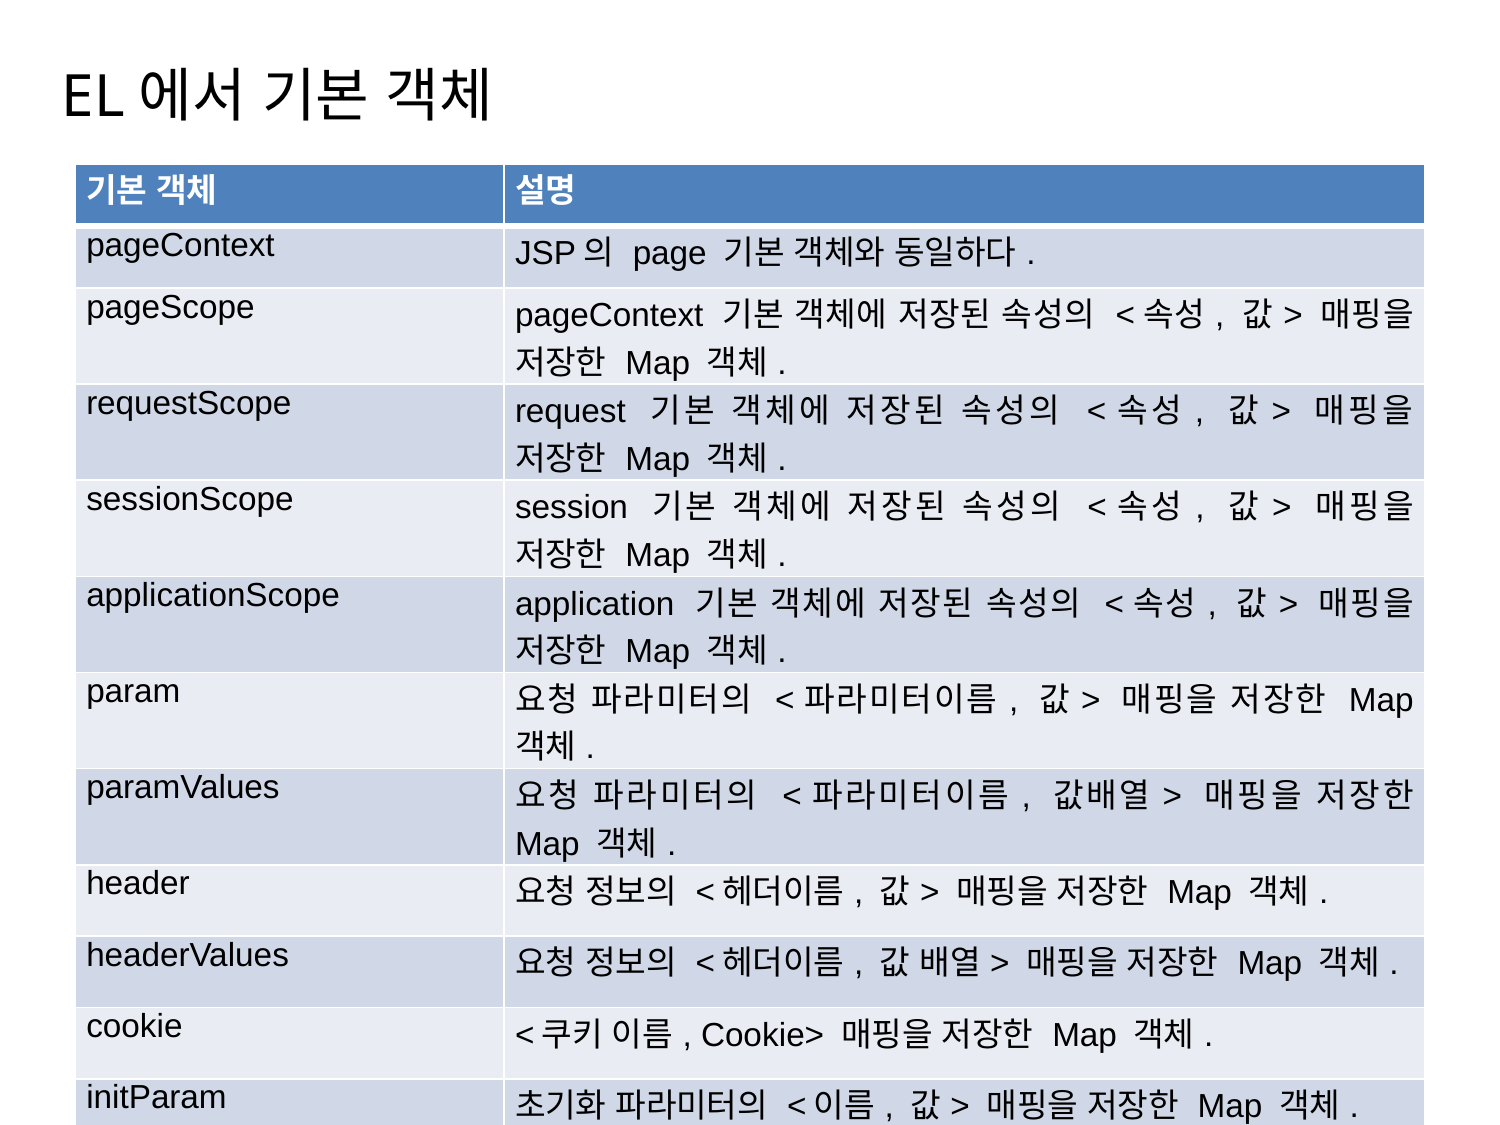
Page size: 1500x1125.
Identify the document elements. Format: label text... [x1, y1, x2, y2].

table_cell paramValues [76, 769, 503, 864]
table_header 기본 객체 [76, 165, 503, 223]
table_cell sessionScope [76, 481, 503, 576]
table_cell header [76, 866, 503, 935]
table_header 설명 [505, 165, 1424, 223]
table_cell cookie [76, 1008, 503, 1078]
table_cell <쿠키 이름, Cookie> 매핑을 저장한 Map 객체. [505, 1008, 1424, 1078]
table_cell requestScope [76, 385, 503, 479]
table_cell application 기본 객체에 저장된 속성의 <속성, 값> 매핑을 저장한 Map 객체. [505, 577, 1424, 672]
table_cell pageContext [76, 229, 503, 287]
table_cell 요청 정보의 <헤더이름, 값> 매핑을 저장한 Map 객체. [505, 866, 1424, 935]
title EL에서 기본 객체 [46, 45, 1465, 141]
table_cell 요청 정보의 <헤더이름, 값 배열> 매핑을 저장한 Map 객체. [505, 937, 1424, 1007]
table_cell pageContext 기본 객체에 저장된 속성의 <속성, 값> 매핑을 저장한 Map 객체. [505, 289, 1424, 383]
table_cell param [76, 673, 503, 768]
table_cell session 기본 객체에 저장된 속성의 <속성, 값> 매핑을 저장한 Map 객체. [505, 481, 1424, 576]
table_cell 초기화 파라미터의 <이름, 값> 매핑을 저장한 Map 객체. [505, 1080, 1424, 1125]
table_cell JSP의 page 기본 객체와 동일하다. [505, 229, 1424, 287]
table_cell 요청 파라미터의 <파라미터이름, 값> 매핑을 저장한 Map 객체. [505, 673, 1424, 768]
table_cell applicationScope [76, 577, 503, 672]
table_cell request 기본 객체에 저장된 속성의 <속성, 값> 매핑을 저장한 Map 객체. [505, 385, 1424, 479]
table_cell 요청 파라미터의 <파라미터이름, 값배열> 매핑을 저장한 Map 객체. [505, 769, 1424, 864]
table_cell pageScope [76, 289, 503, 383]
table_cell headerValues [76, 937, 503, 1007]
table_cell initParam [76, 1080, 503, 1125]
